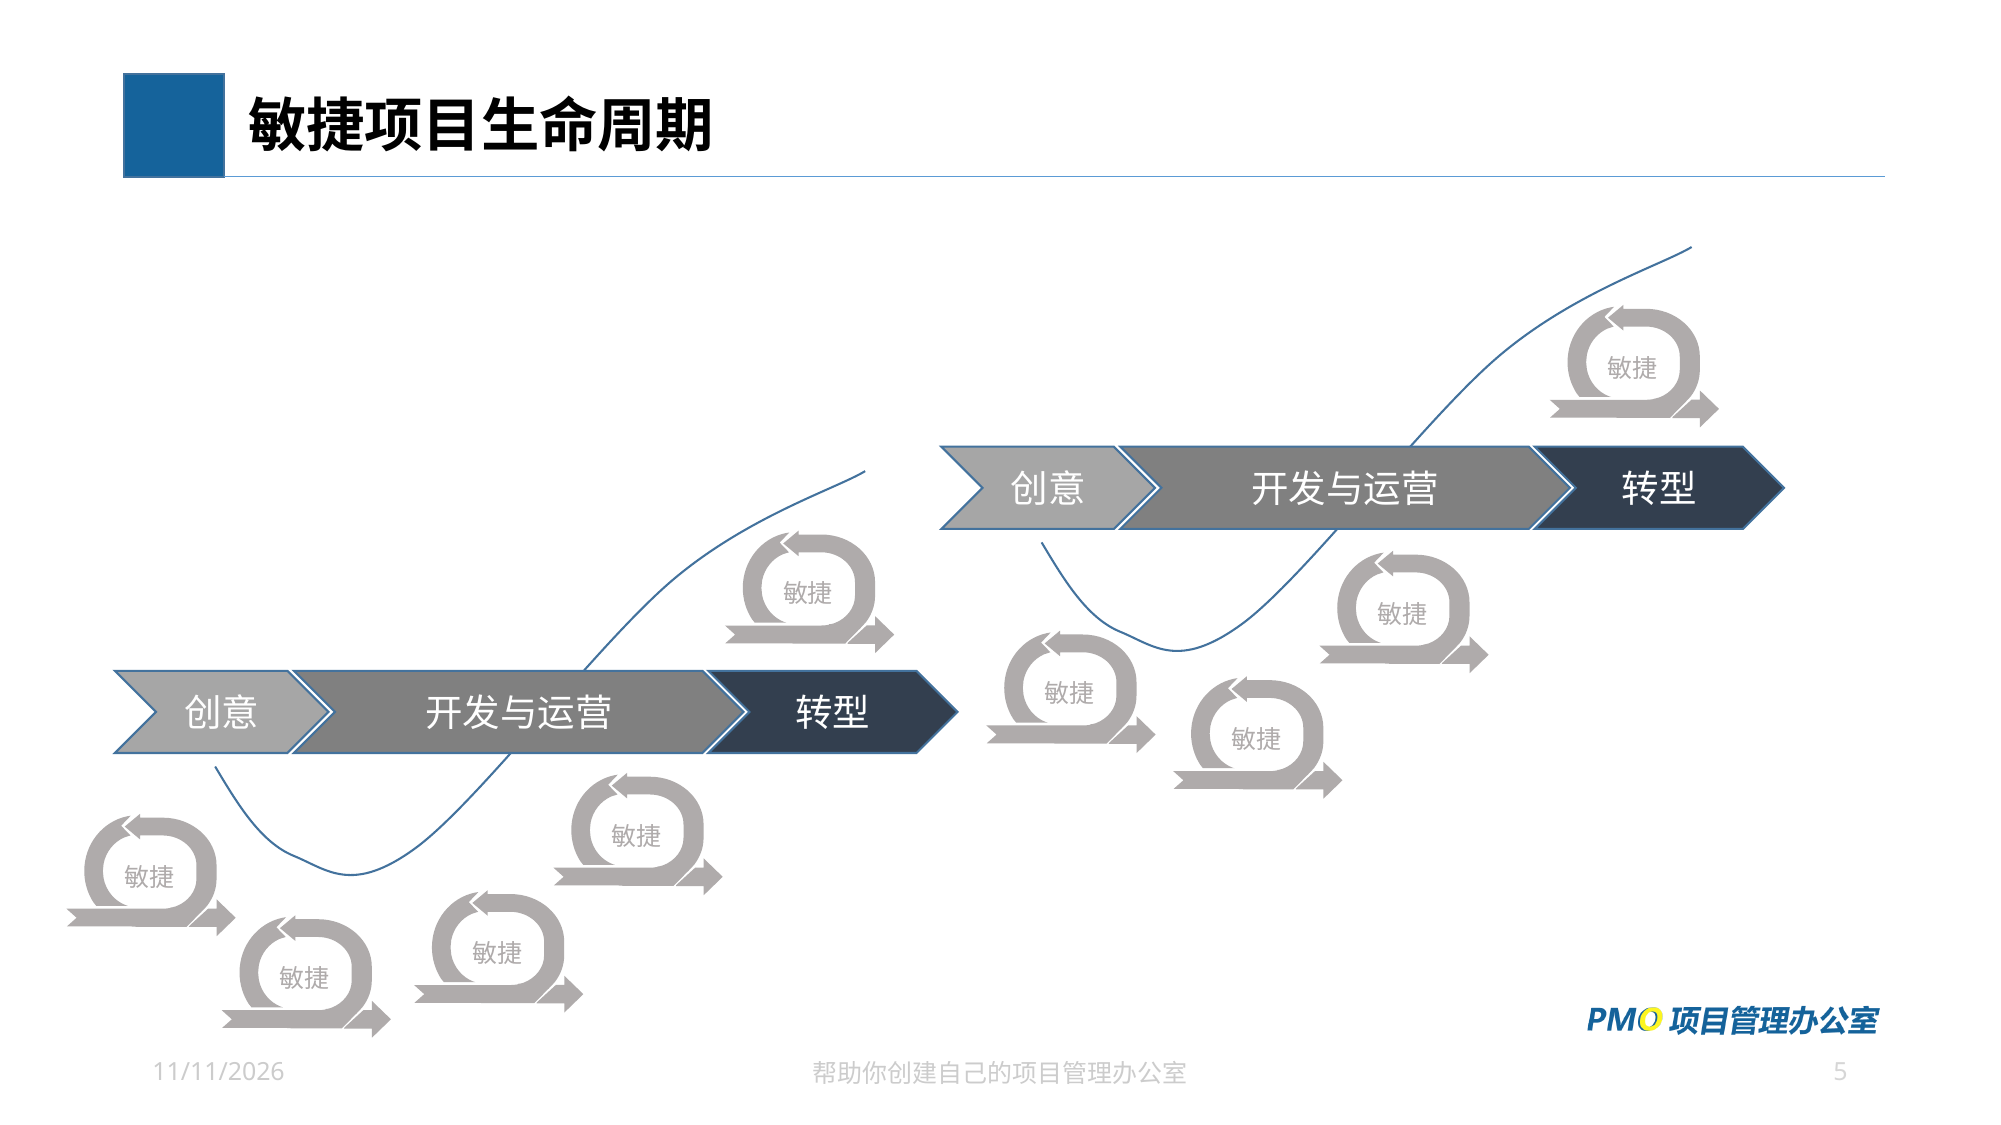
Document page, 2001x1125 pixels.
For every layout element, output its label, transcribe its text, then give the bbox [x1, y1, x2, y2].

text_box [1040, 489, 1338, 652]
text_box [429, 535, 724, 669]
text_box [735, 470, 866, 530]
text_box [414, 890, 584, 1013]
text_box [1173, 676, 1343, 799]
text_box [553, 772, 723, 896]
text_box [221, 915, 391, 1038]
text_box 创意 [938, 445, 1157, 530]
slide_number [137, 1042, 588, 1103]
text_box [66, 813, 236, 937]
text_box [1549, 304, 1719, 428]
text_box [1255, 311, 1549, 445]
text_box 开发与运营 [291, 669, 745, 755]
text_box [724, 530, 895, 654]
text_box [1566, 246, 1693, 304]
text_box 开发与运营 [1117, 445, 1572, 530]
text_box 创意 [112, 669, 330, 755]
title 敏捷项目生命周期 [224, 75, 1885, 180]
slide_number 5 [1449, 1041, 1863, 1104]
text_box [1319, 550, 1489, 674]
text_box 转型 [1532, 445, 1786, 530]
text_box [214, 713, 511, 877]
picture [1578, 993, 1885, 1043]
footer 帮助你创建自己的项目管理办公室 [662, 1042, 1338, 1103]
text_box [986, 630, 1156, 753]
text_box 转型 [705, 669, 960, 755]
